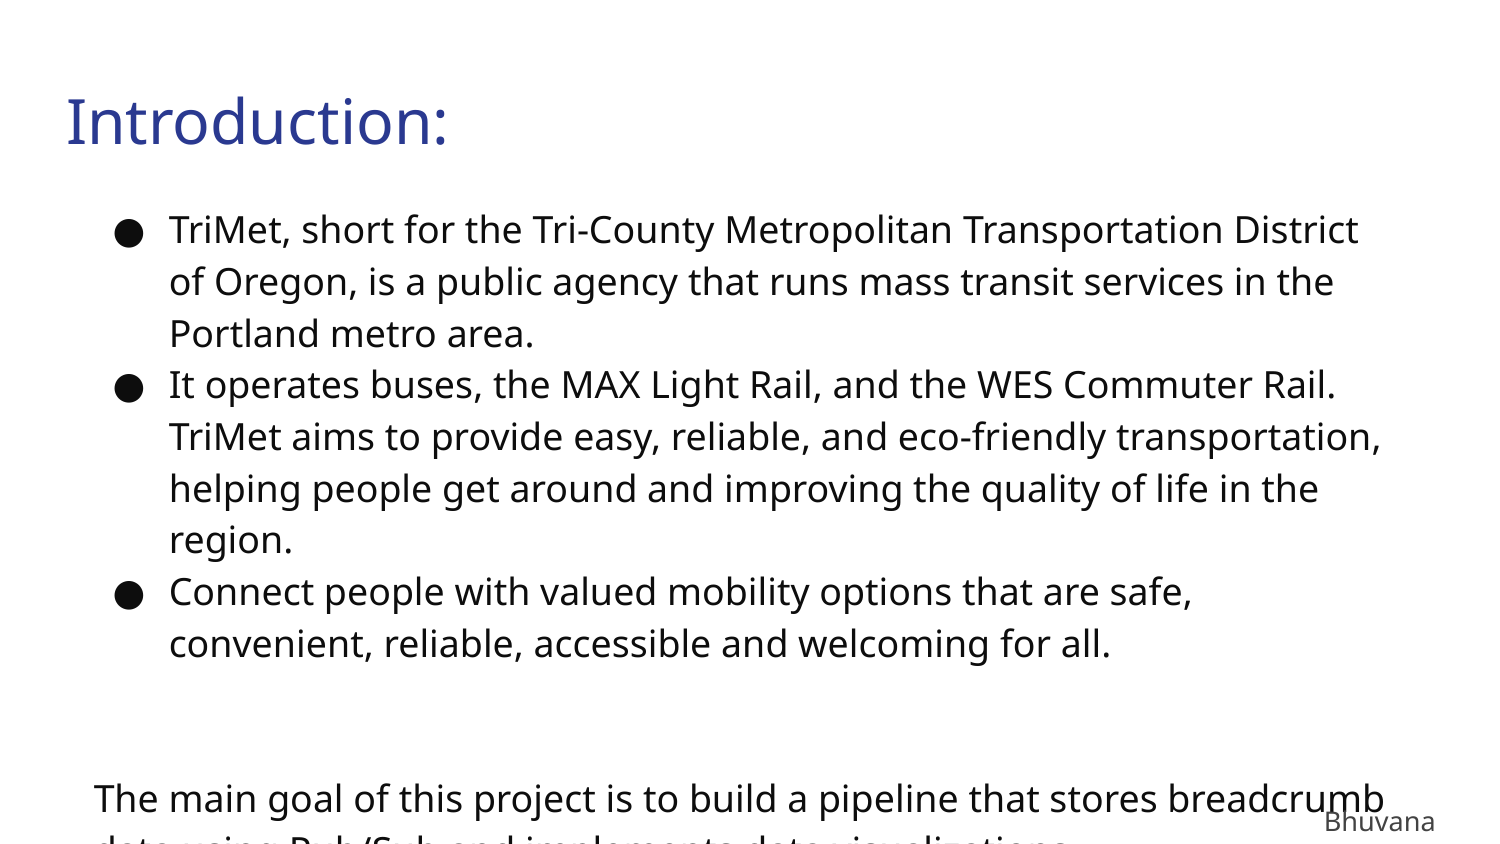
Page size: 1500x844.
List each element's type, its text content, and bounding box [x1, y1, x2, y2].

text_box Bhuvana [1308, 788, 1500, 844]
title Introduction: [51, 67, 1449, 167]
text_box TriMet, short for the Tri-County Metropolitan Transportation District of Oregon, is a public agency that runs mass transit services in the Portland metro area. It operates buses, the MAX Light Rail, and the WES Commuter Rail. TriMet aims to provide easy, reliable, and eco-friendly transportation, helping people get around and improving the quality of life in the region. Connect people with valued mobility options that are safe, convenient, reliable, accessible and welcoming for all. The main goal of this project is to build a pipeline that stores breadcrumb data using Pub/Sub and implements data visualizations. [78, 184, 1415, 809]
